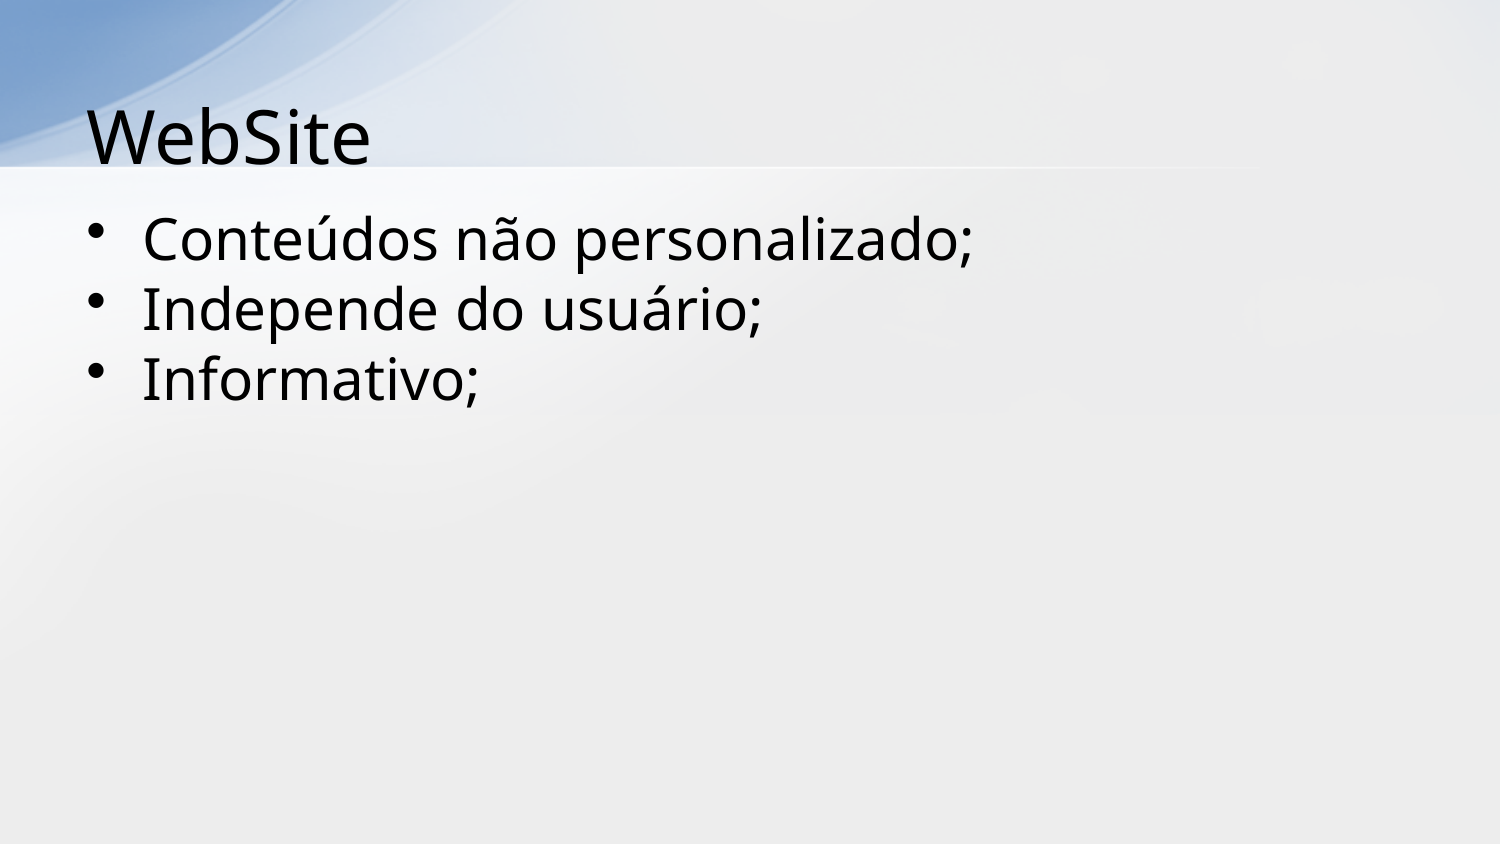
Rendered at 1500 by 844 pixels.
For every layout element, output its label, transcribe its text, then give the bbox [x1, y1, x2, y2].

title WebSite [75, 44, 1425, 185]
picture [0, 0, 1500, 844]
list Conteúdos não personalizado; Independe do usuário; Informativo; [75, 196, 1425, 754]
